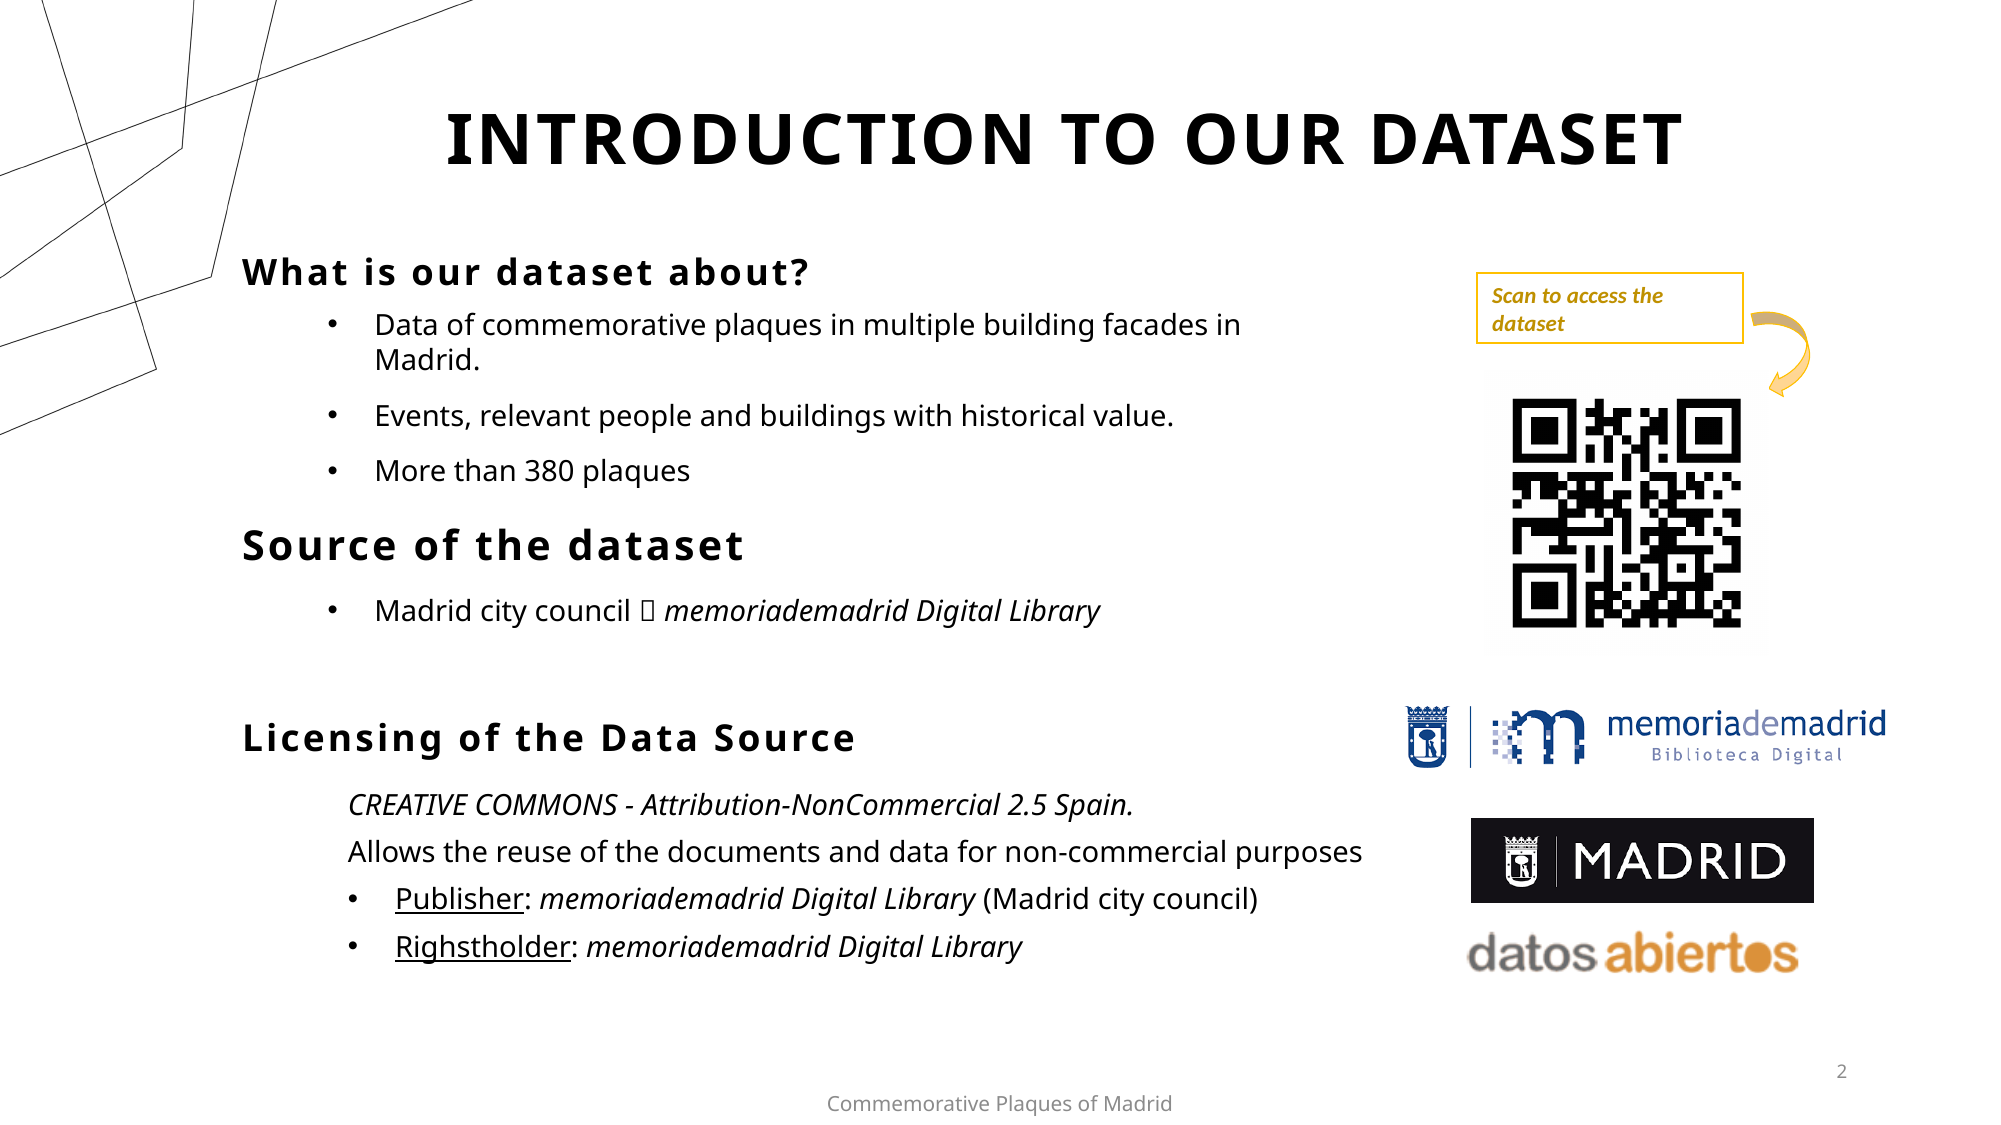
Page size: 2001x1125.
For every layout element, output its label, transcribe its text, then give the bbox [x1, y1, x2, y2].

list Source of the dataset [227, 517, 1380, 577]
picture [1465, 927, 1802, 975]
picture [1394, 696, 1898, 778]
list Data of commemorative plaques in multiple building facades in Madrid. Events, relevant people and buildings with historical value. More than 380 plaques [312, 298, 1347, 447]
list CREATIVE COMMONS - Attribution-NonCommercial 2.5 Spain. Allows the reuse of the documents and data for non-commercial purposes Publisher: memoriademadrid Digital Library (Madrid city council) Righstholder: memoriademadrid Digital Library [333, 778, 1395, 995]
text_box Commemorative Plaques of Madrid [662, 1072, 1338, 1125]
slide_number 2 [1755, 1042, 1863, 1103]
list What is our dataset about? [227, 242, 1362, 303]
title INTRODUCTION TO OUR DATASET [431, 27, 1780, 190]
list Madrid city council  memoriademadrid Digital Library [312, 584, 1345, 677]
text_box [1477, 273, 1809, 656]
picture [0, 0, 494, 444]
picture [1471, 818, 1814, 903]
list Licensing of the Data Source [227, 706, 1259, 767]
